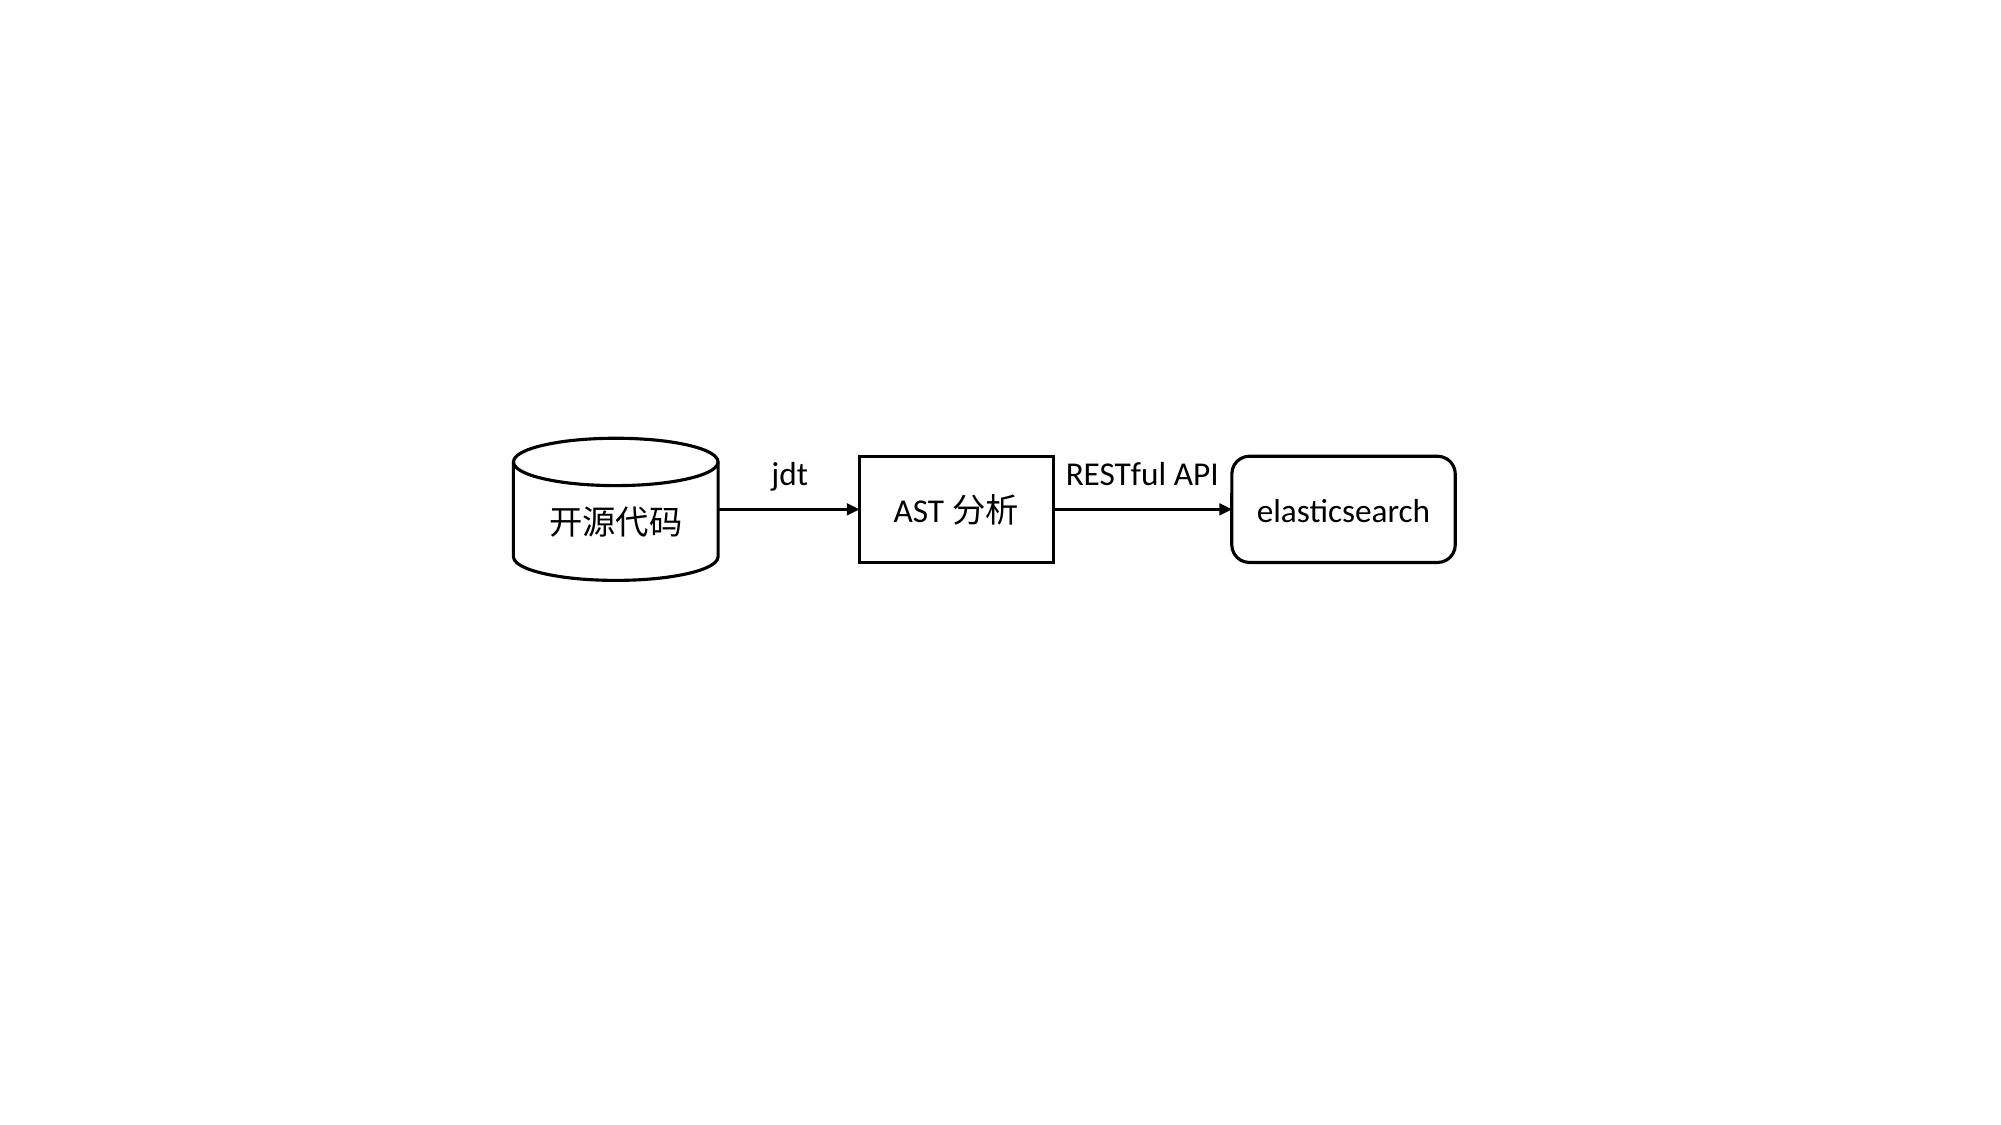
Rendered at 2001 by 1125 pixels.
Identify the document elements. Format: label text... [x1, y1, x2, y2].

text_box AST分析 [858, 455, 1054, 563]
text_box elasticsearch [1230, 455, 1457, 564]
text_box RESTful API [1051, 444, 1234, 500]
text_box jdt [756, 444, 824, 500]
text_box 开源代码 [512, 437, 720, 582]
